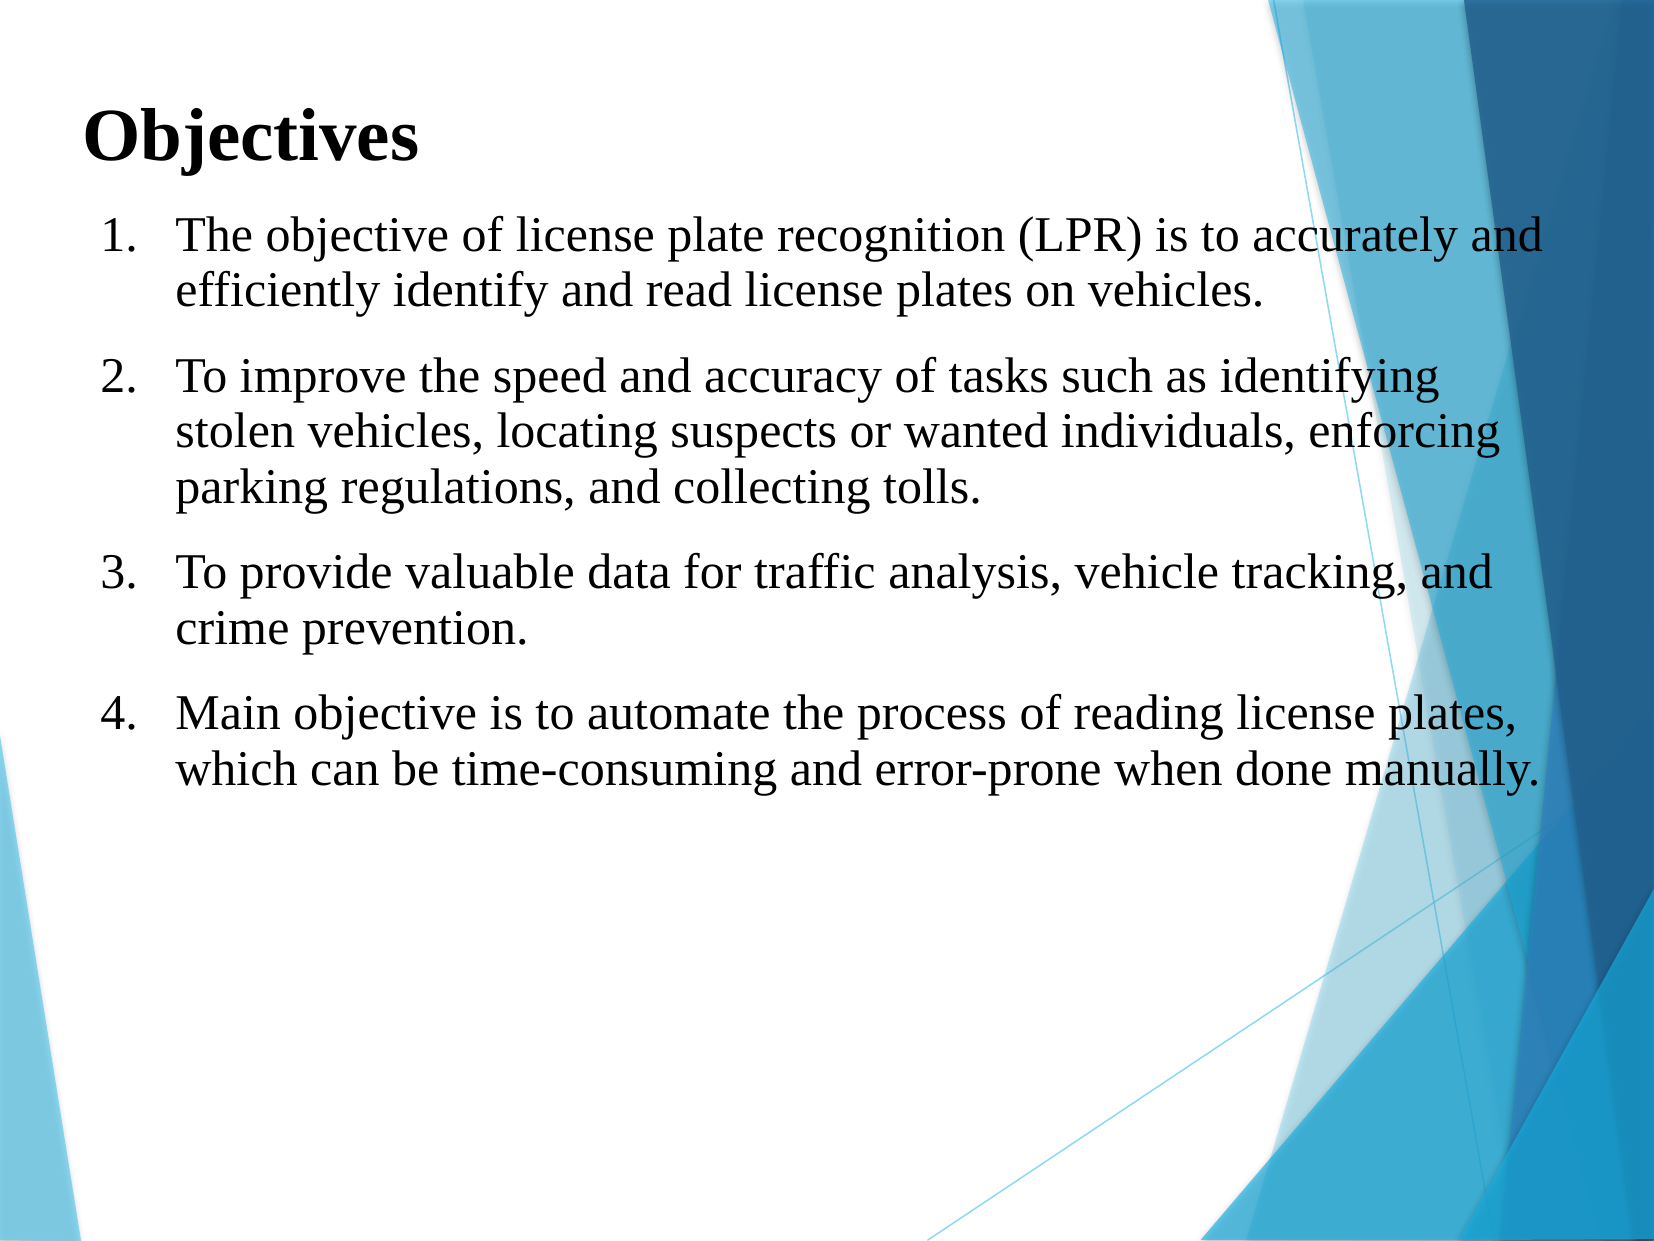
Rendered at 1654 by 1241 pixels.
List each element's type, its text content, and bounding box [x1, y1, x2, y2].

text_box Objectives [82, 29, 1571, 203]
text_box The objective of license plate recognition (LPR) is to accurately and efficiently identify and read license plates on vehicles. To improve the speed and accuracy of tasks such as identifying stolen vehicles, locating suspects or wanted individuals, enforcing parking regulations, and collecting tolls. To provide valuable data for traffic analysis, vehicle tracking, and crime prevention. Main objective is to automate the process of reading license plates, which can be time-consuming and error-prone when done manually. [82, 203, 1571, 1022]
